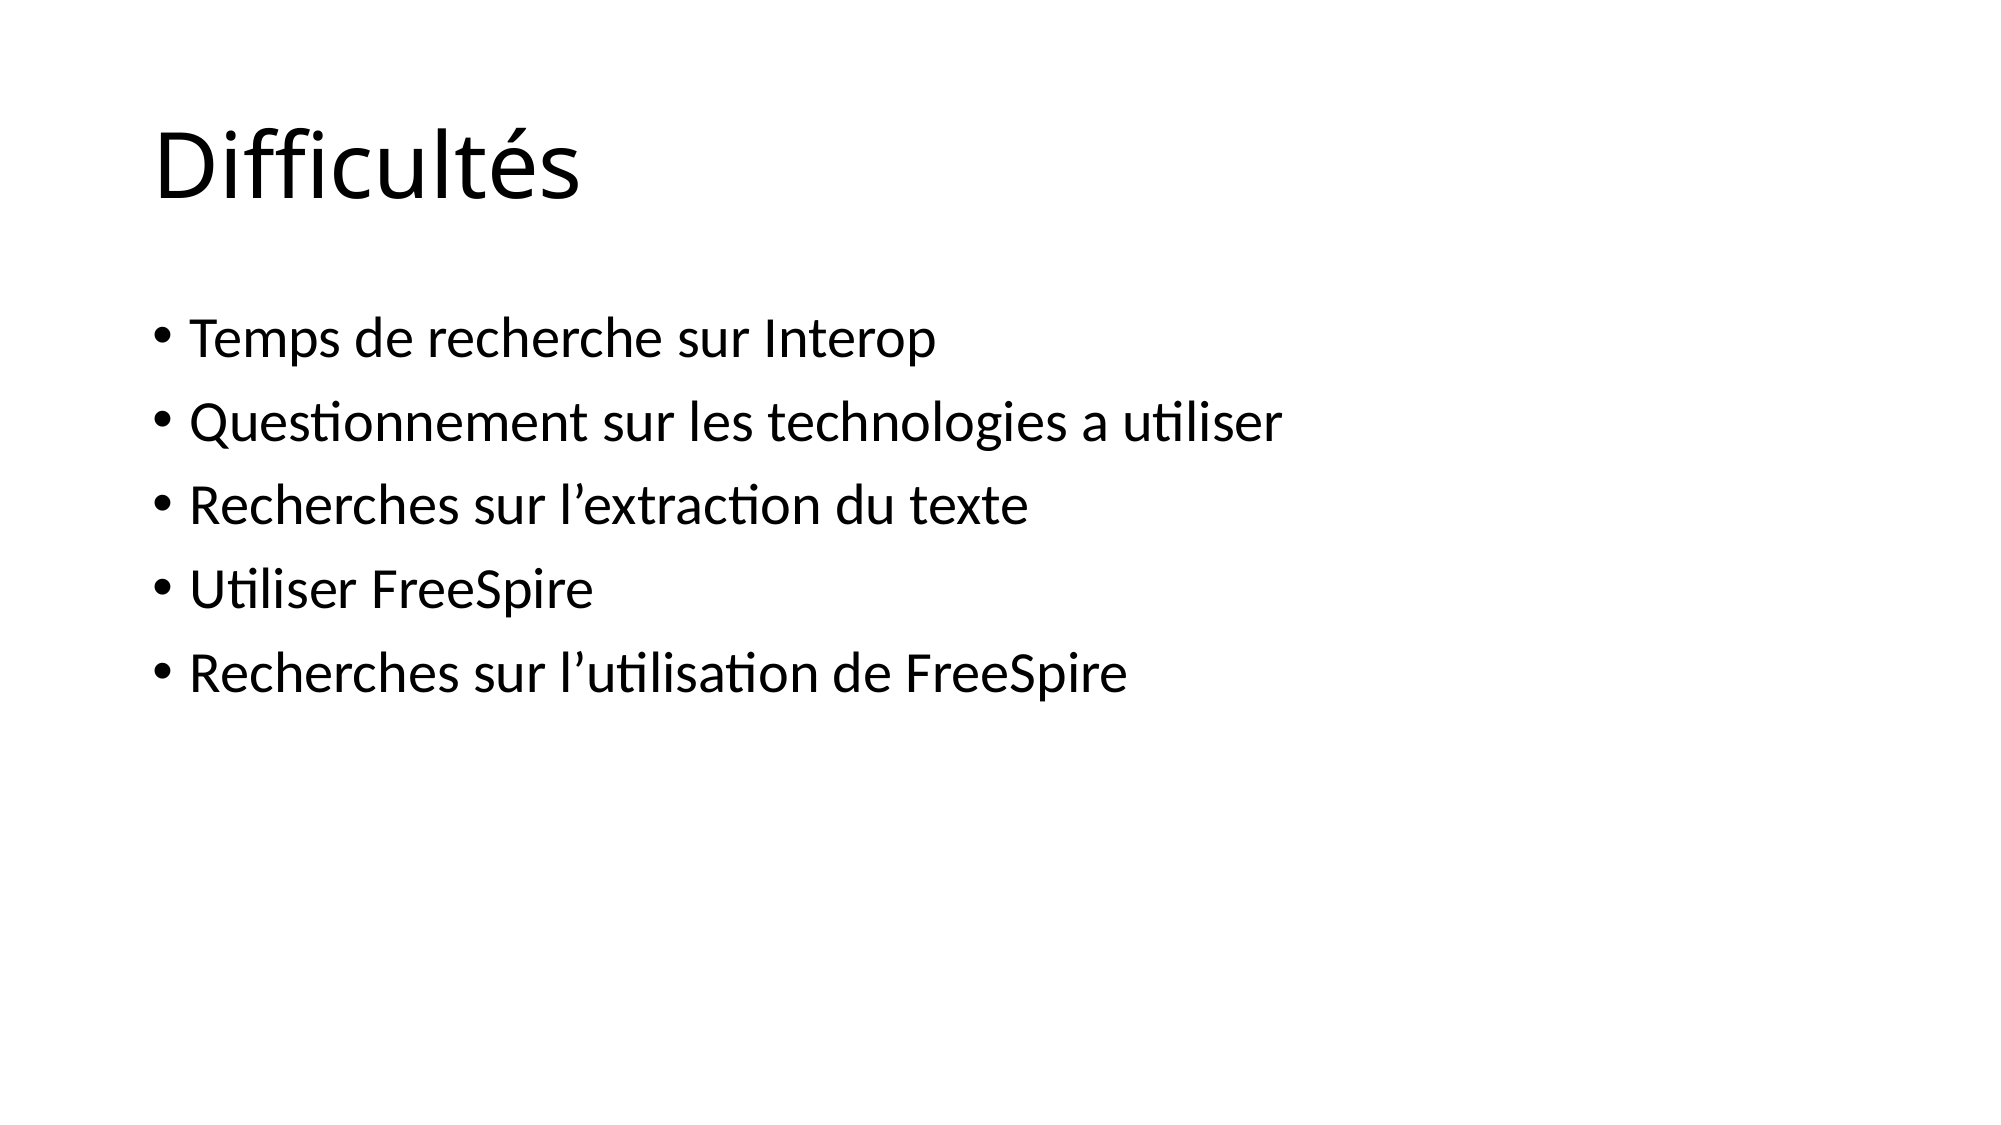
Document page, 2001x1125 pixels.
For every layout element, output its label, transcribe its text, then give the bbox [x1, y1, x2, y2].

title Difficultés [137, 59, 1863, 278]
list Temps de recherche sur Interop Questionnement sur les technologies a utiliser Recherches sur l’extraction du texte Utiliser FreeSpire Recherches sur l’utilisation de FreeSpire [137, 299, 1863, 1014]
